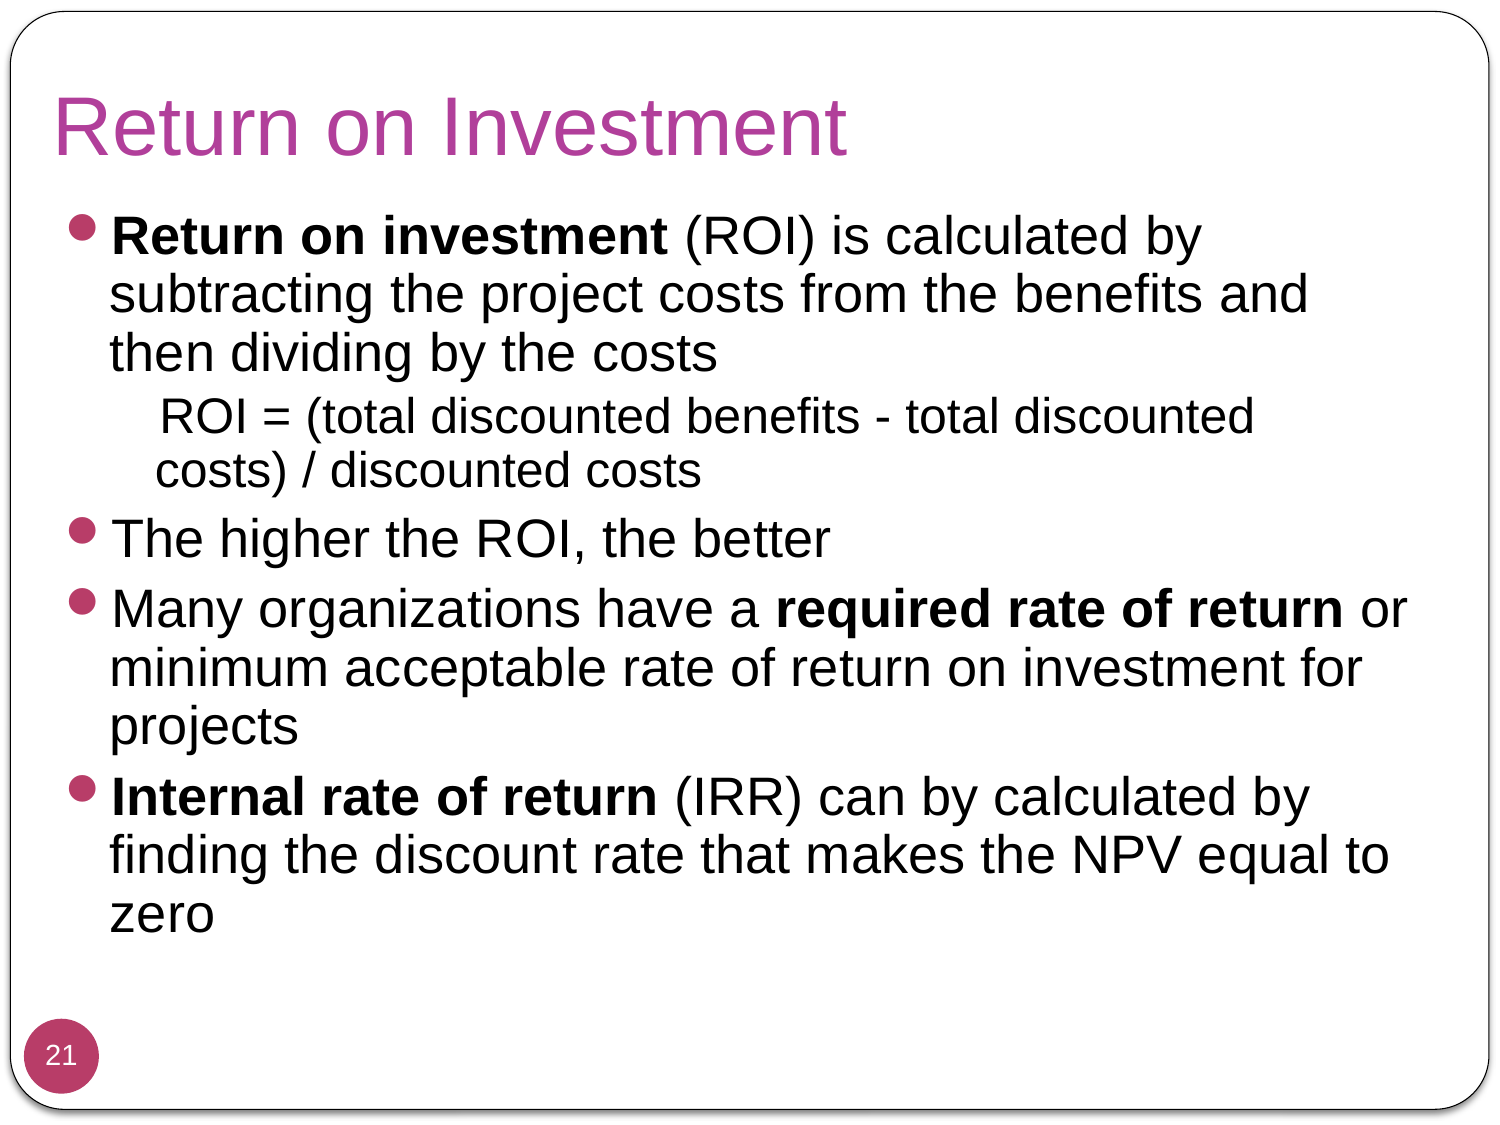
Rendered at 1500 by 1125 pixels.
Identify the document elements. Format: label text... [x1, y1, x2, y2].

list Return on investment (ROI) is calculated by subtracting the project costs from the benefits and then dividing by the costs ROI = (total discounted benefits - total discounted costs) / discounted costs The higher the ROI, the better Many organizations have a required rate of return or minimum acceptable rate of return on investment for projects Internal rate of return (IRR) can by calculated by finding the discount rate that makes the NPV equal to zero [49, 199, 1438, 951]
slide_number 21 [23, 1018, 99, 1094]
title Return on Investment [37, 76, 1500, 188]
